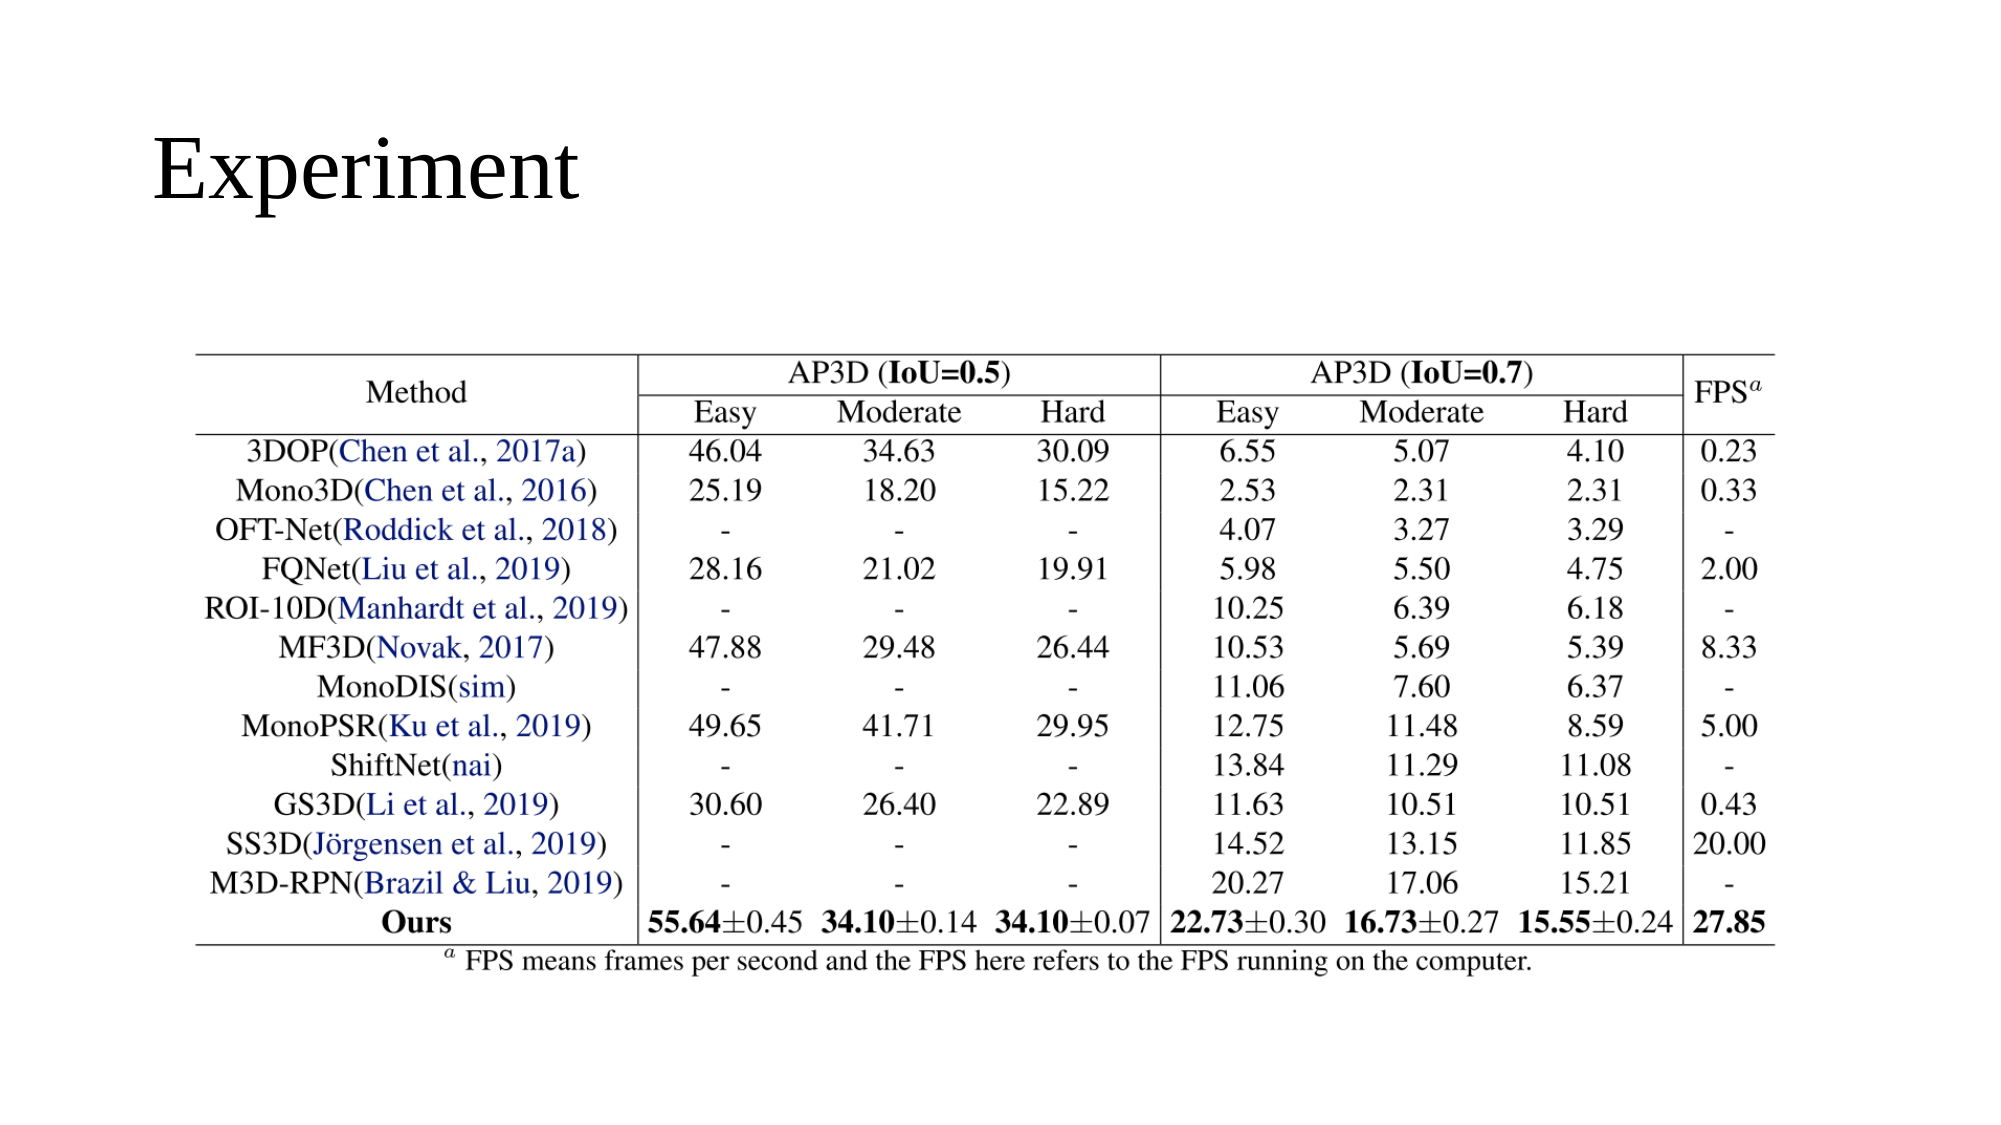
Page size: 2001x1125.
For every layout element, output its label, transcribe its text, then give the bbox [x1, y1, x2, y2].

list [167, 325, 1893, 1008]
title Experiment [137, 59, 1863, 278]
